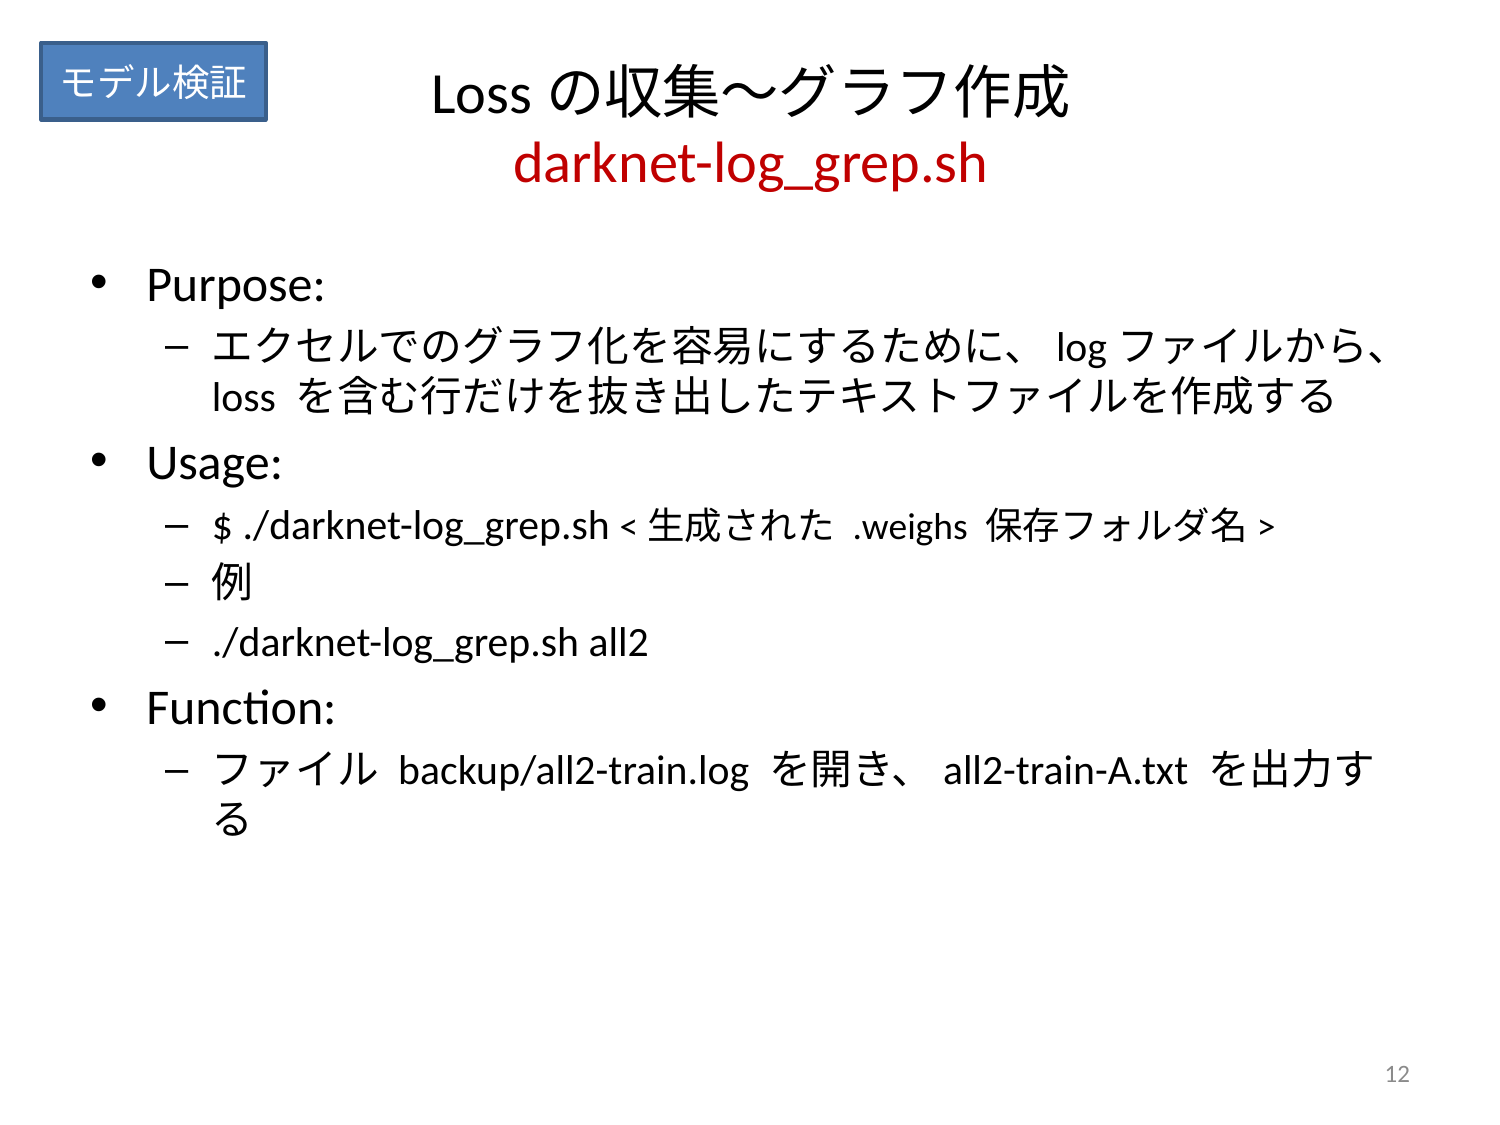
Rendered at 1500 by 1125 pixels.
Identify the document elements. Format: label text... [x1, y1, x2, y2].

text_box モデル検証 [39, 41, 268, 122]
slide_number 12 [1074, 1042, 1425, 1103]
title Lossの収集～グラフ作成 darknet-log_grep.sh [76, 30, 1425, 219]
list Purpose: エクセルでのグラフ化を容易にするために、logファイルから、loss を含む行だけを抜き出したテキストファイルを作成する Usage: $ ./darknet-log_grep.sh <生成された .weighs 保存フォルダ名> 例 ./darknet-log_grep.sh all2 Function: ファイル backup/all2-train.log を開き、all2-train-A.txt を出力する [75, 243, 1425, 1005]
